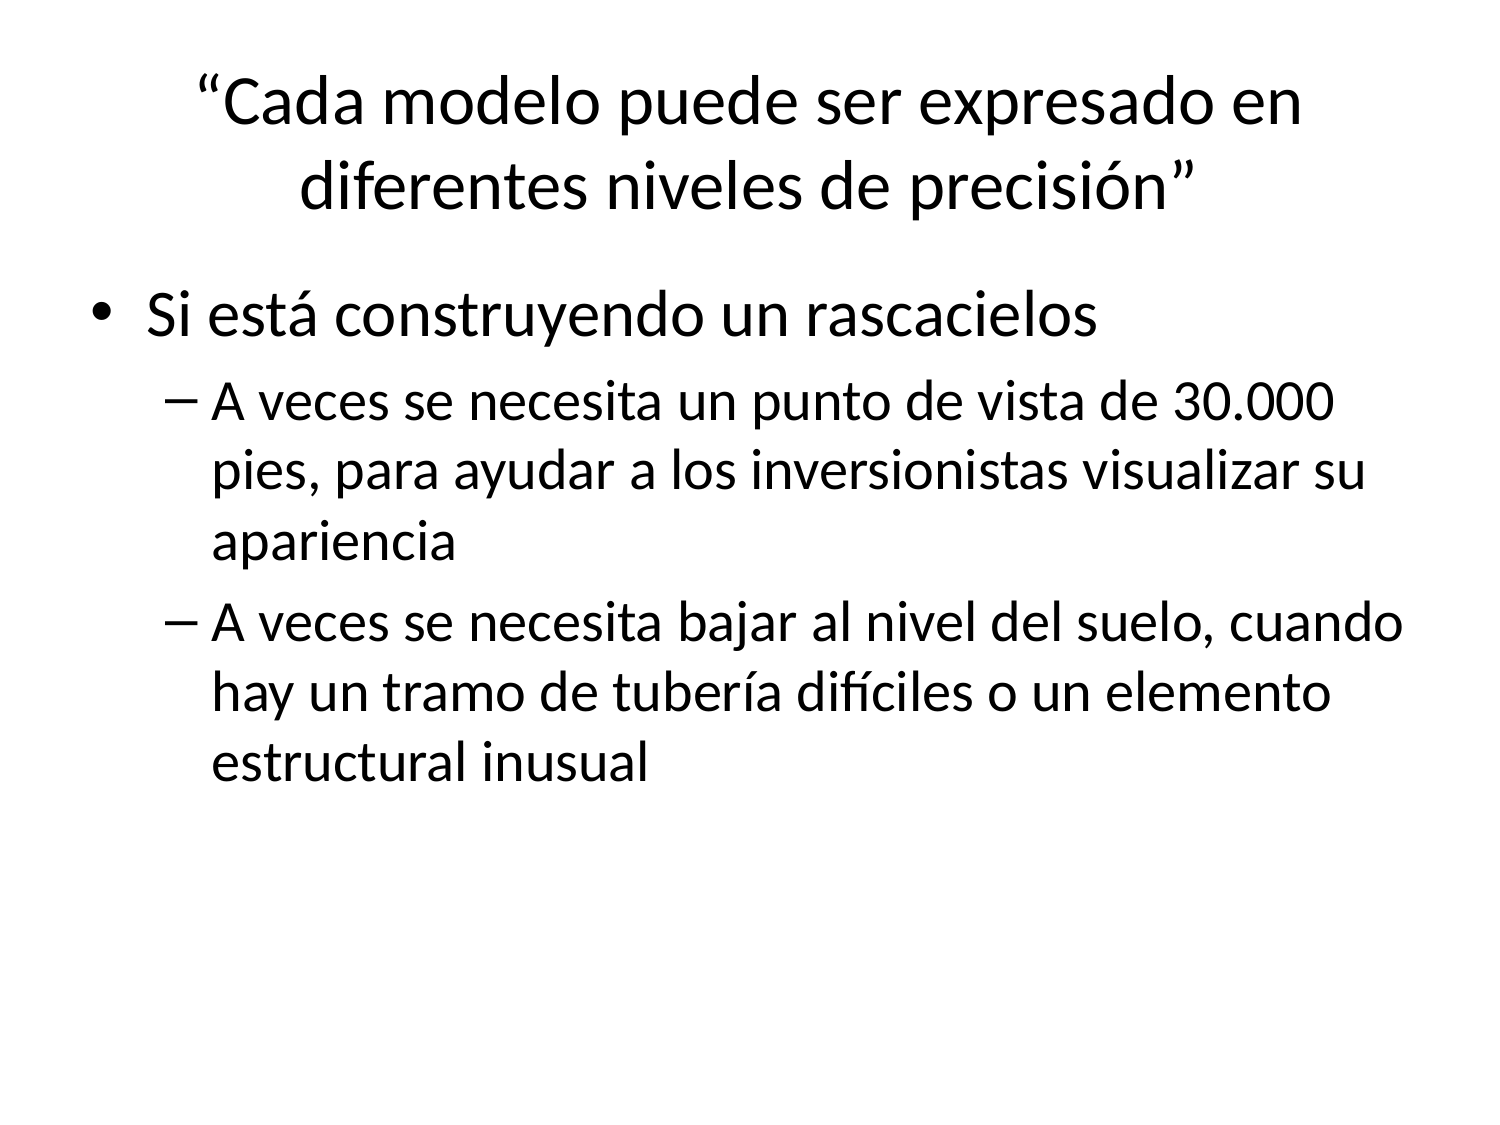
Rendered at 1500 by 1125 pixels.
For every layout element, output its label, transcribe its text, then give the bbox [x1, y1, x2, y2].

list Si está construyendo un rascacielos A veces se necesita un punto de vista de 30.000 pies, para ayudar a los inversionistas visualizar su apariencia A veces se necesita bajar al nivel del suelo, cuando hay un tramo de tubería difíciles o un elemento estructural inusual [75, 262, 1425, 1005]
title “Cada modelo puede ser expresado en diferentes niveles de precisión” [75, 45, 1425, 233]
